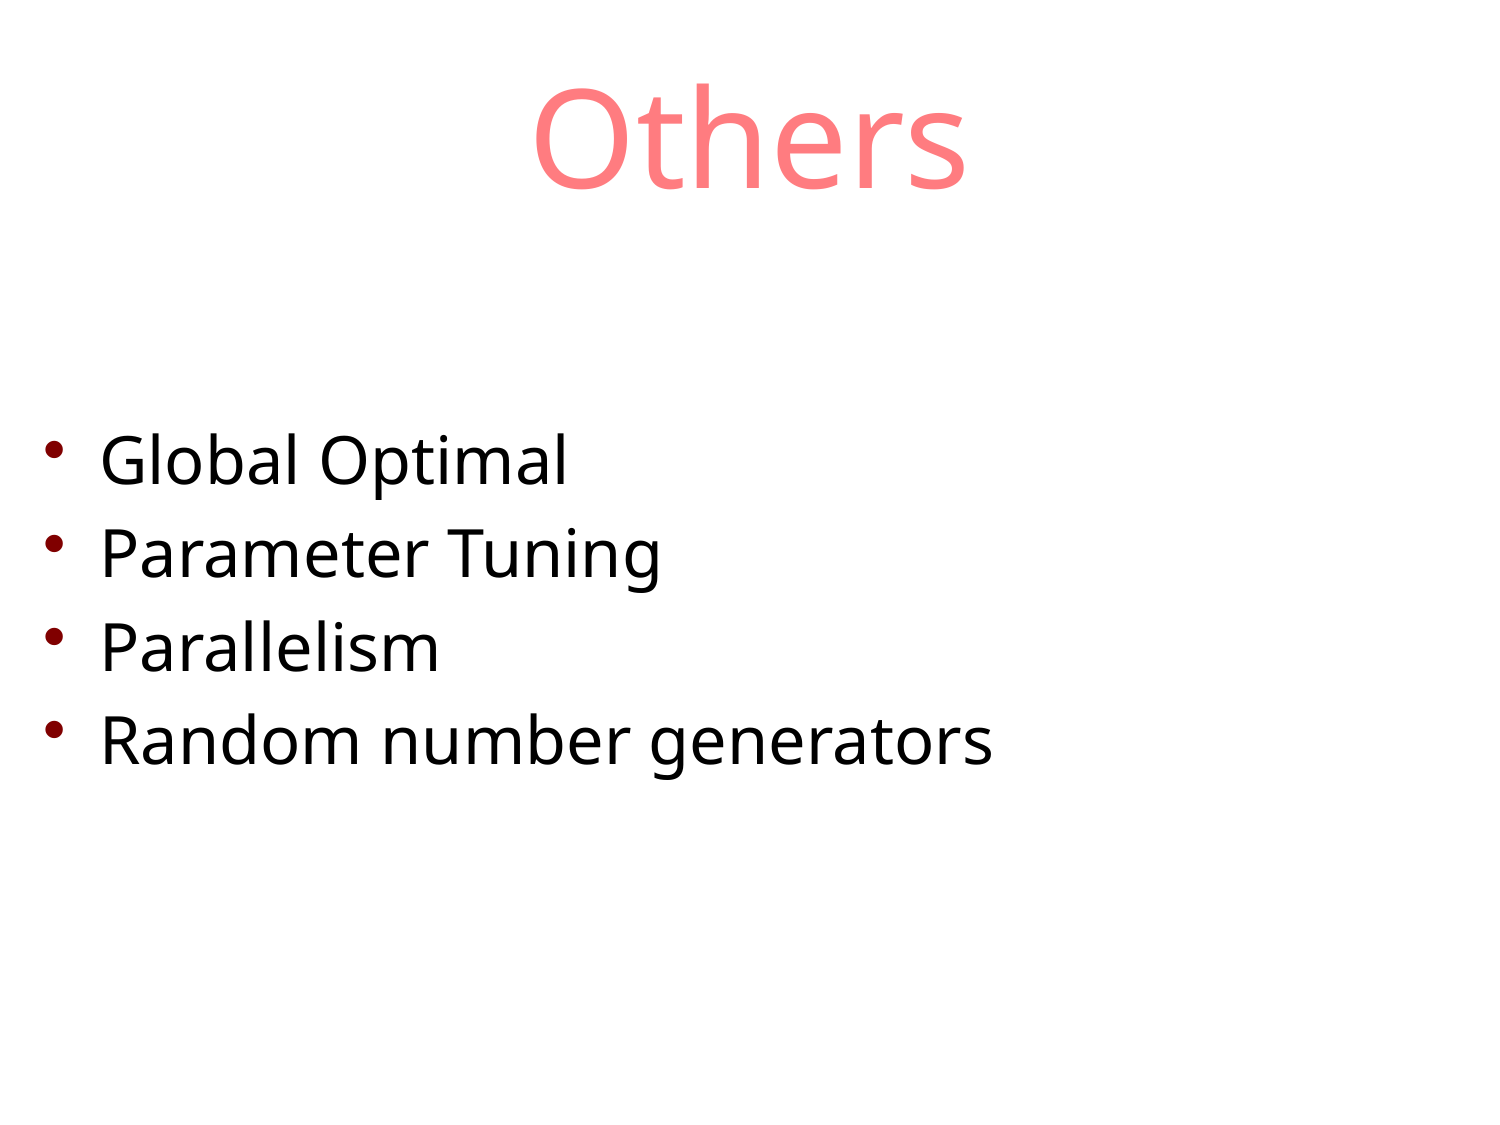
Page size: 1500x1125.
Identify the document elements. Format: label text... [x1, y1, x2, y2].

title Others [0, 55, 1500, 224]
list Global Optimal Parameter Tuning Parallelism Random number generators [27, 410, 1461, 1097]
